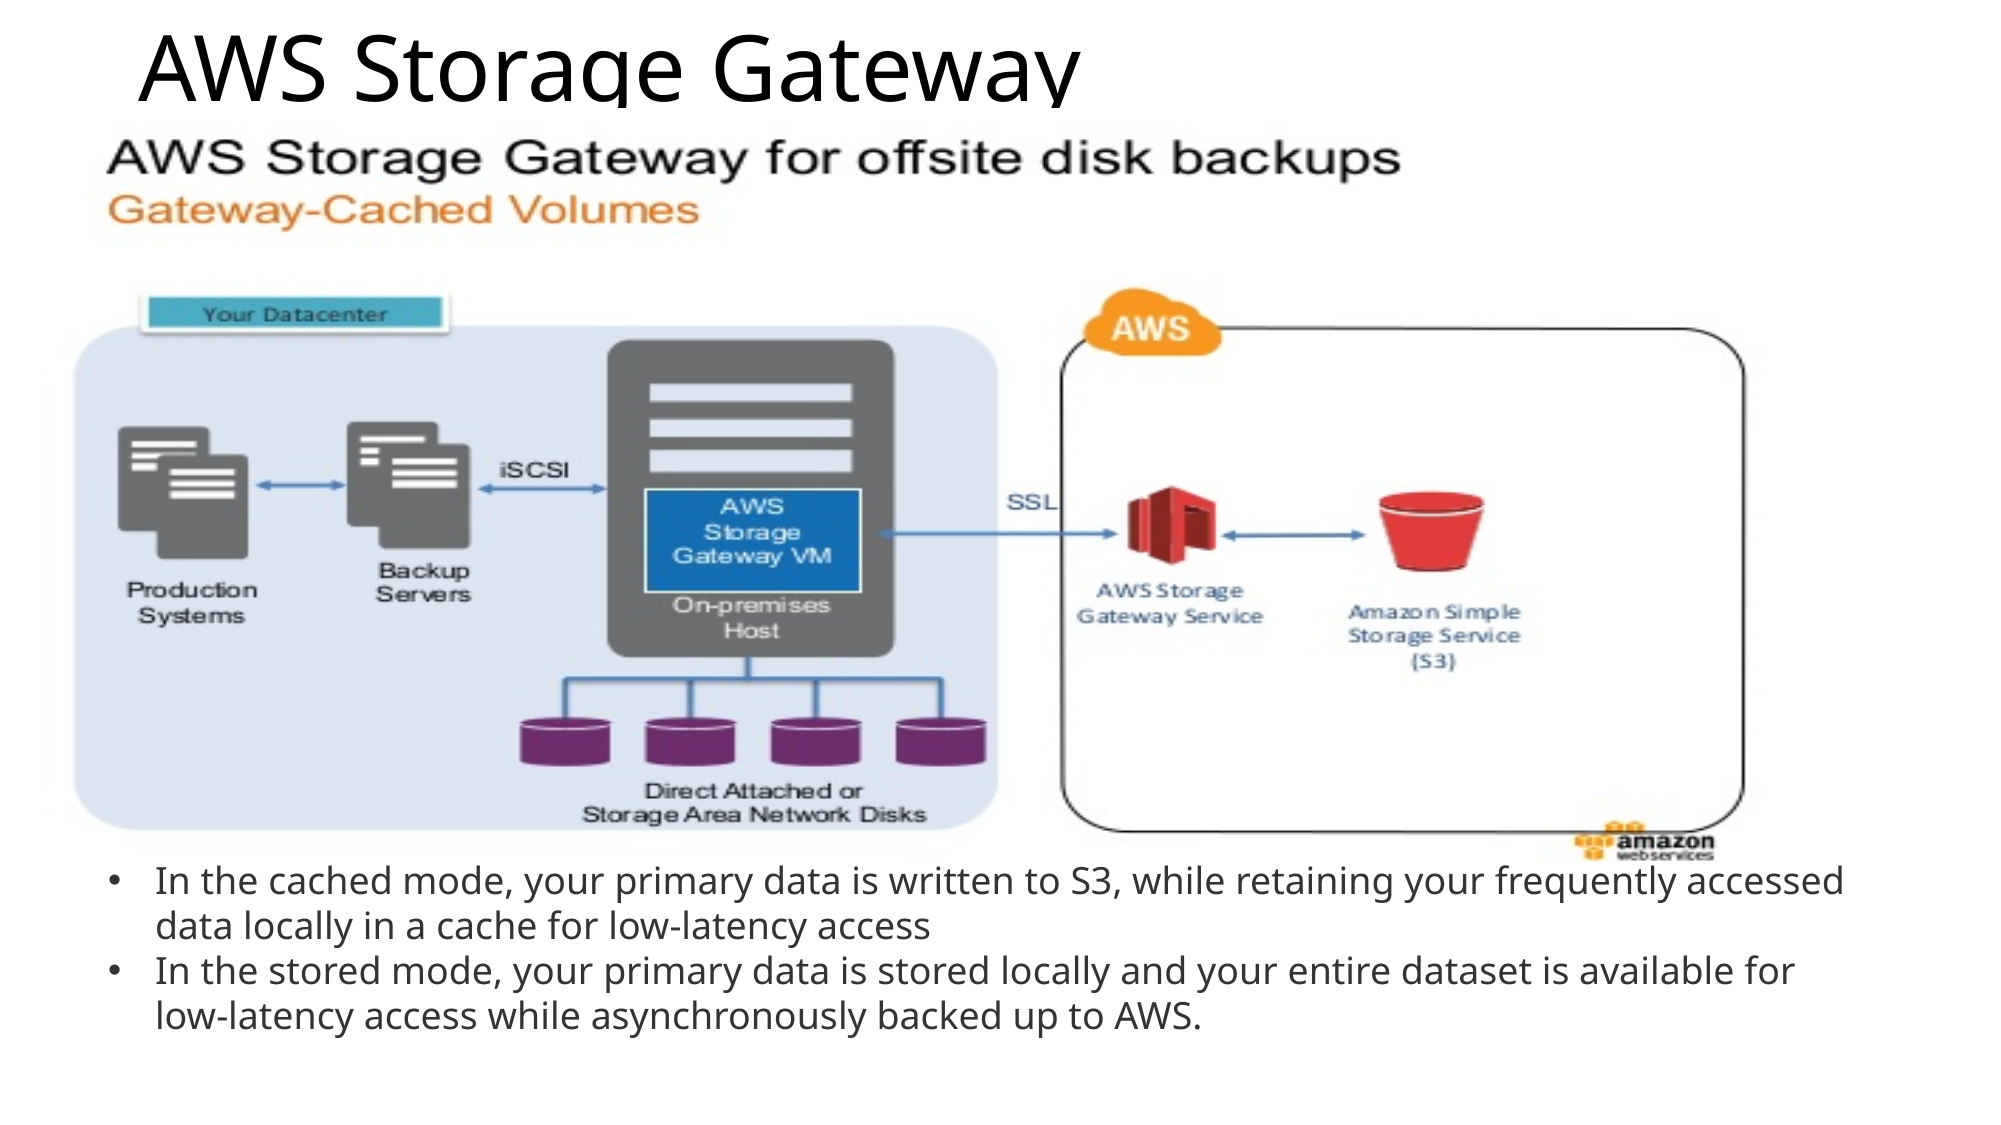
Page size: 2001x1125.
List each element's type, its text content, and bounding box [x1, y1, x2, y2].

title AWS Storage Gateway [123, 0, 1849, 181]
text_box In the cached mode, your primary data is written to S3, while retaining your frequently accessed data locally in a cache for low-latency access In the stored mode, your primary data is stored locally and your entire dataset is available for low-latency access while asynchronously backed up to AWS. [93, 849, 1878, 1090]
picture [0, 108, 1805, 876]
